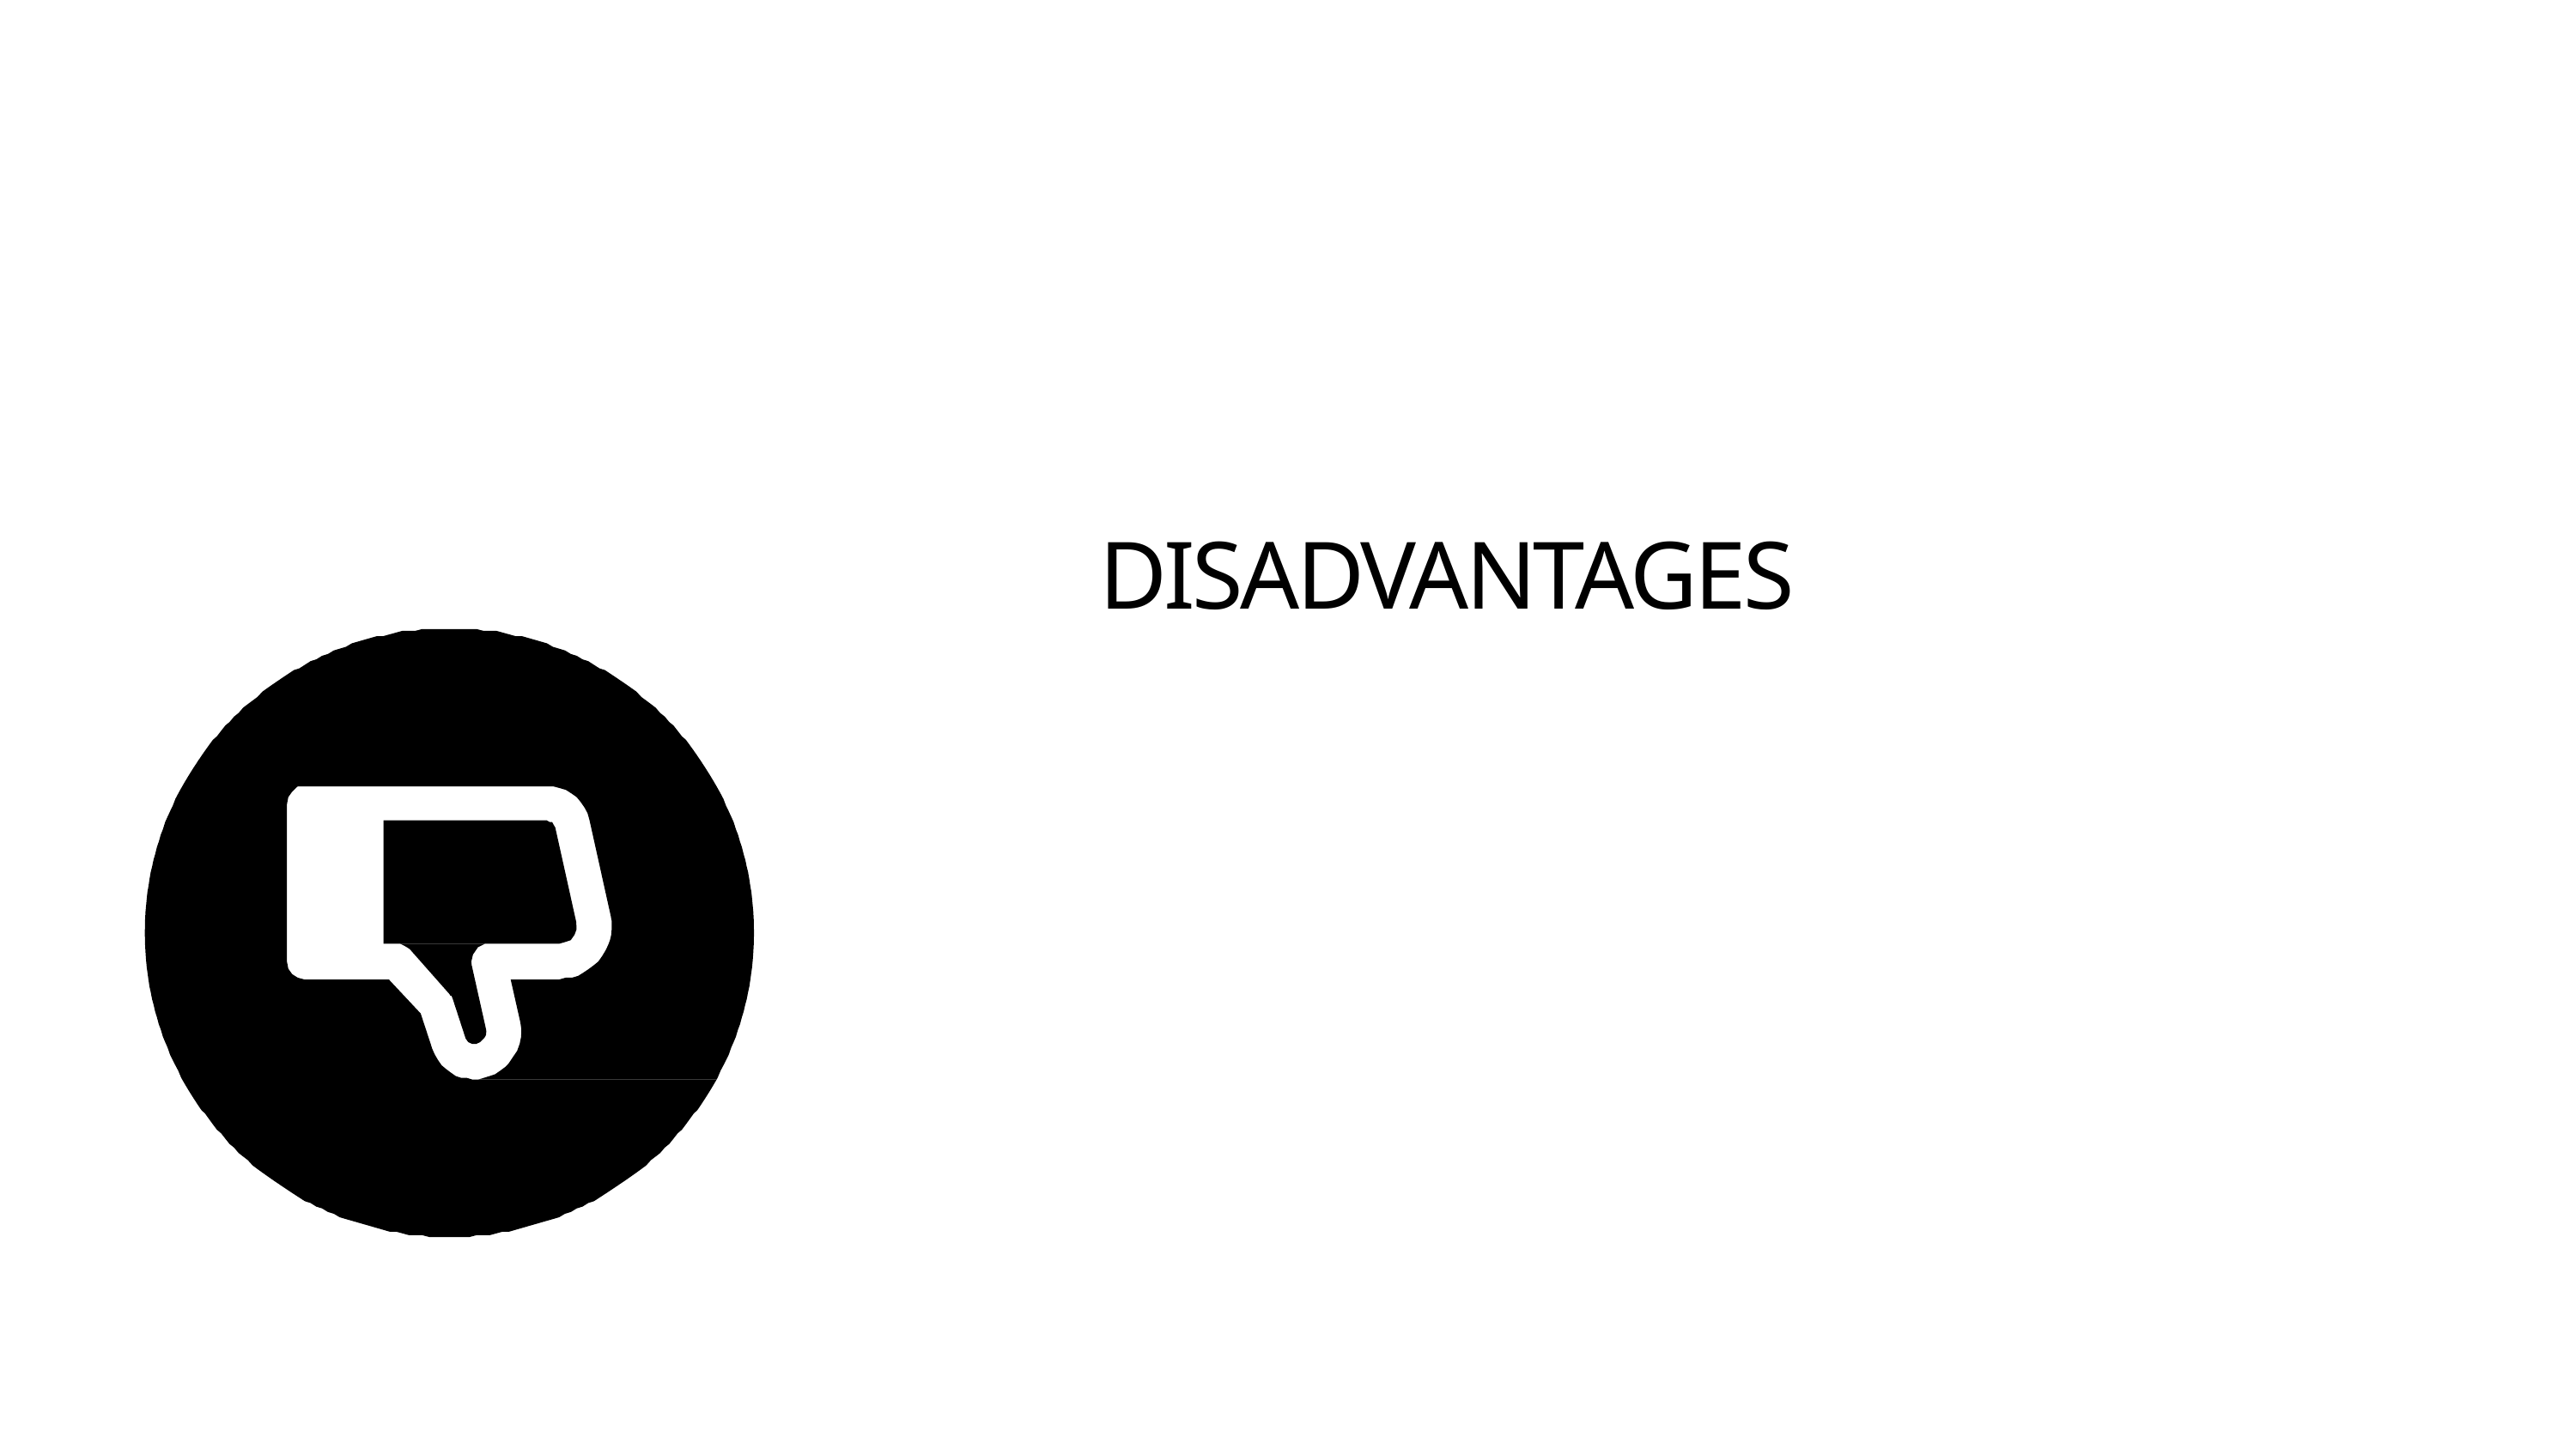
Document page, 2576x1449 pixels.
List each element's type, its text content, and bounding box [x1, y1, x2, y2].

title DISADVANTAGES [266, 257, 2356, 758]
text_box [144, 688, 755, 1238]
